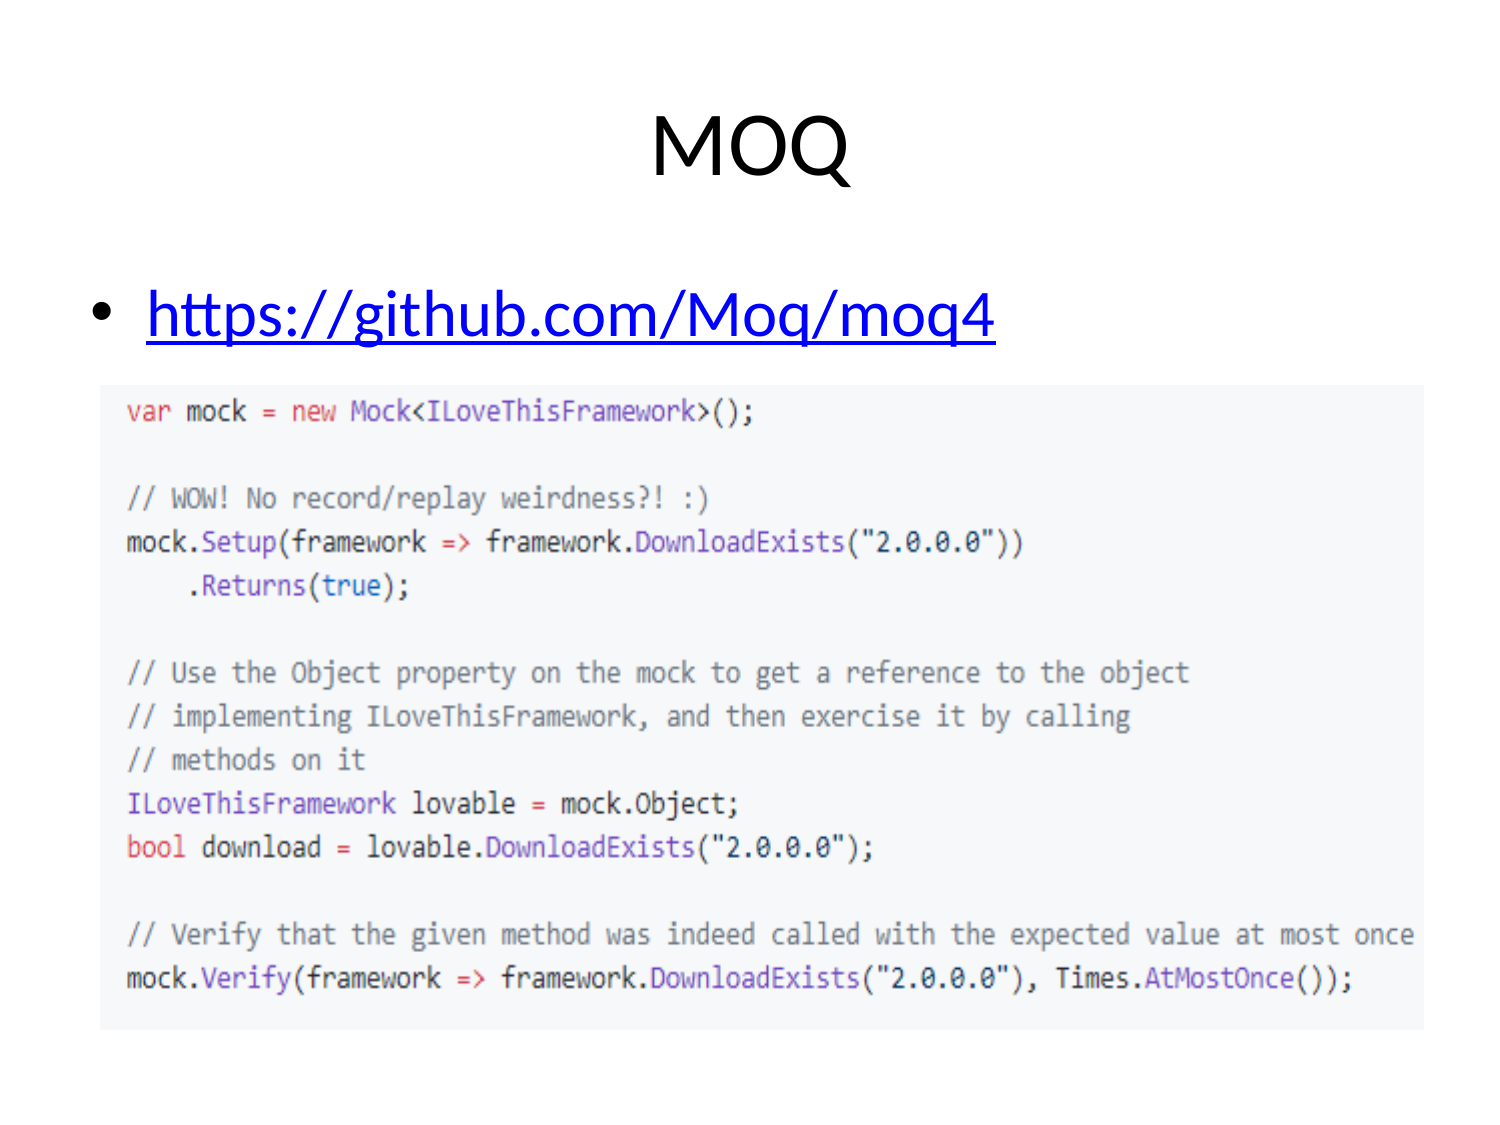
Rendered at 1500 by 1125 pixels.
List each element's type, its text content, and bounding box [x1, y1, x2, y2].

picture [100, 385, 1424, 1031]
list https://github.com/Moq/moq4 [75, 262, 1425, 1005]
title MOQ [75, 45, 1425, 233]
